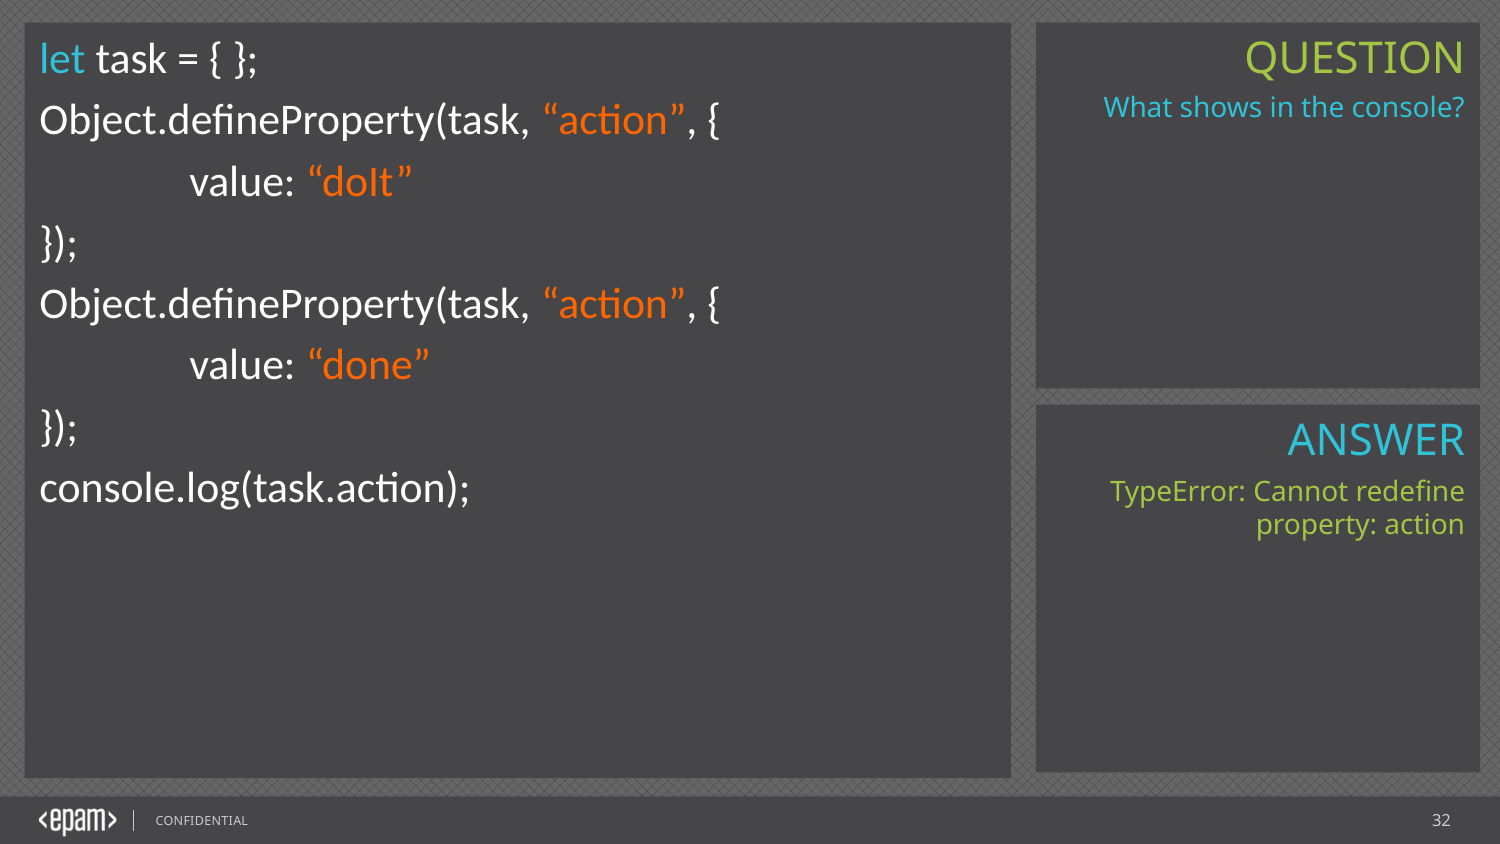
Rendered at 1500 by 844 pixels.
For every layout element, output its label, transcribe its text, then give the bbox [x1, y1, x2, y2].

list TypeError: Cannot redefine property: action [1035, 465, 1481, 773]
list What shows in the console? [1035, 81, 1481, 389]
list let task = { }; Object.defineProperty(task, “action”, { value: “doIt” }); Object.defineProperty(task, “action”, { value: “done” }); console.log(task.action); [24, 22, 1011, 779]
picture [38, 808, 117, 837]
